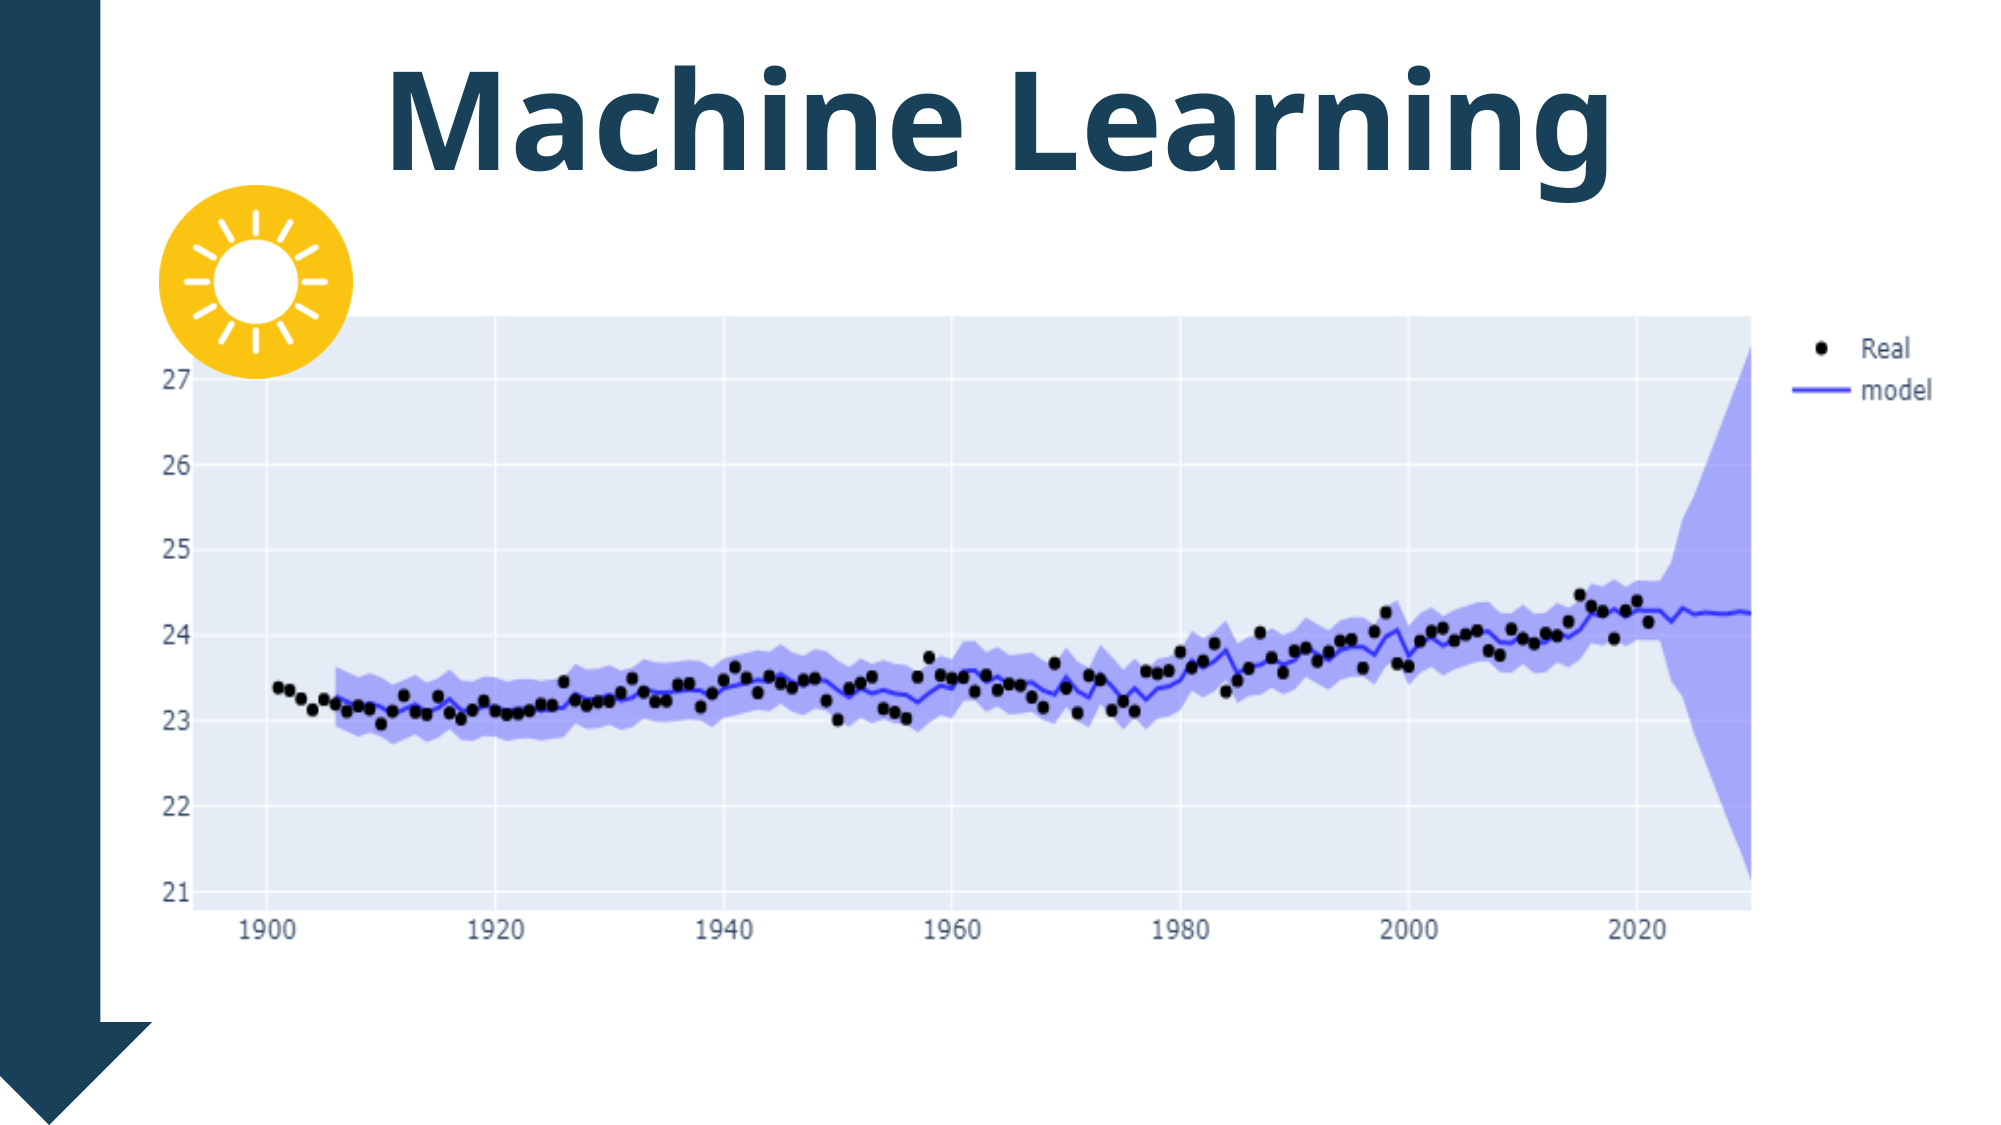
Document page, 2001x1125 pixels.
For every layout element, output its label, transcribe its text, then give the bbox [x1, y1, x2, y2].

text_box [0, 0, 136, 1125]
text_box Machine Learning [320, 25, 1680, 206]
picture [128, 185, 1941, 1053]
